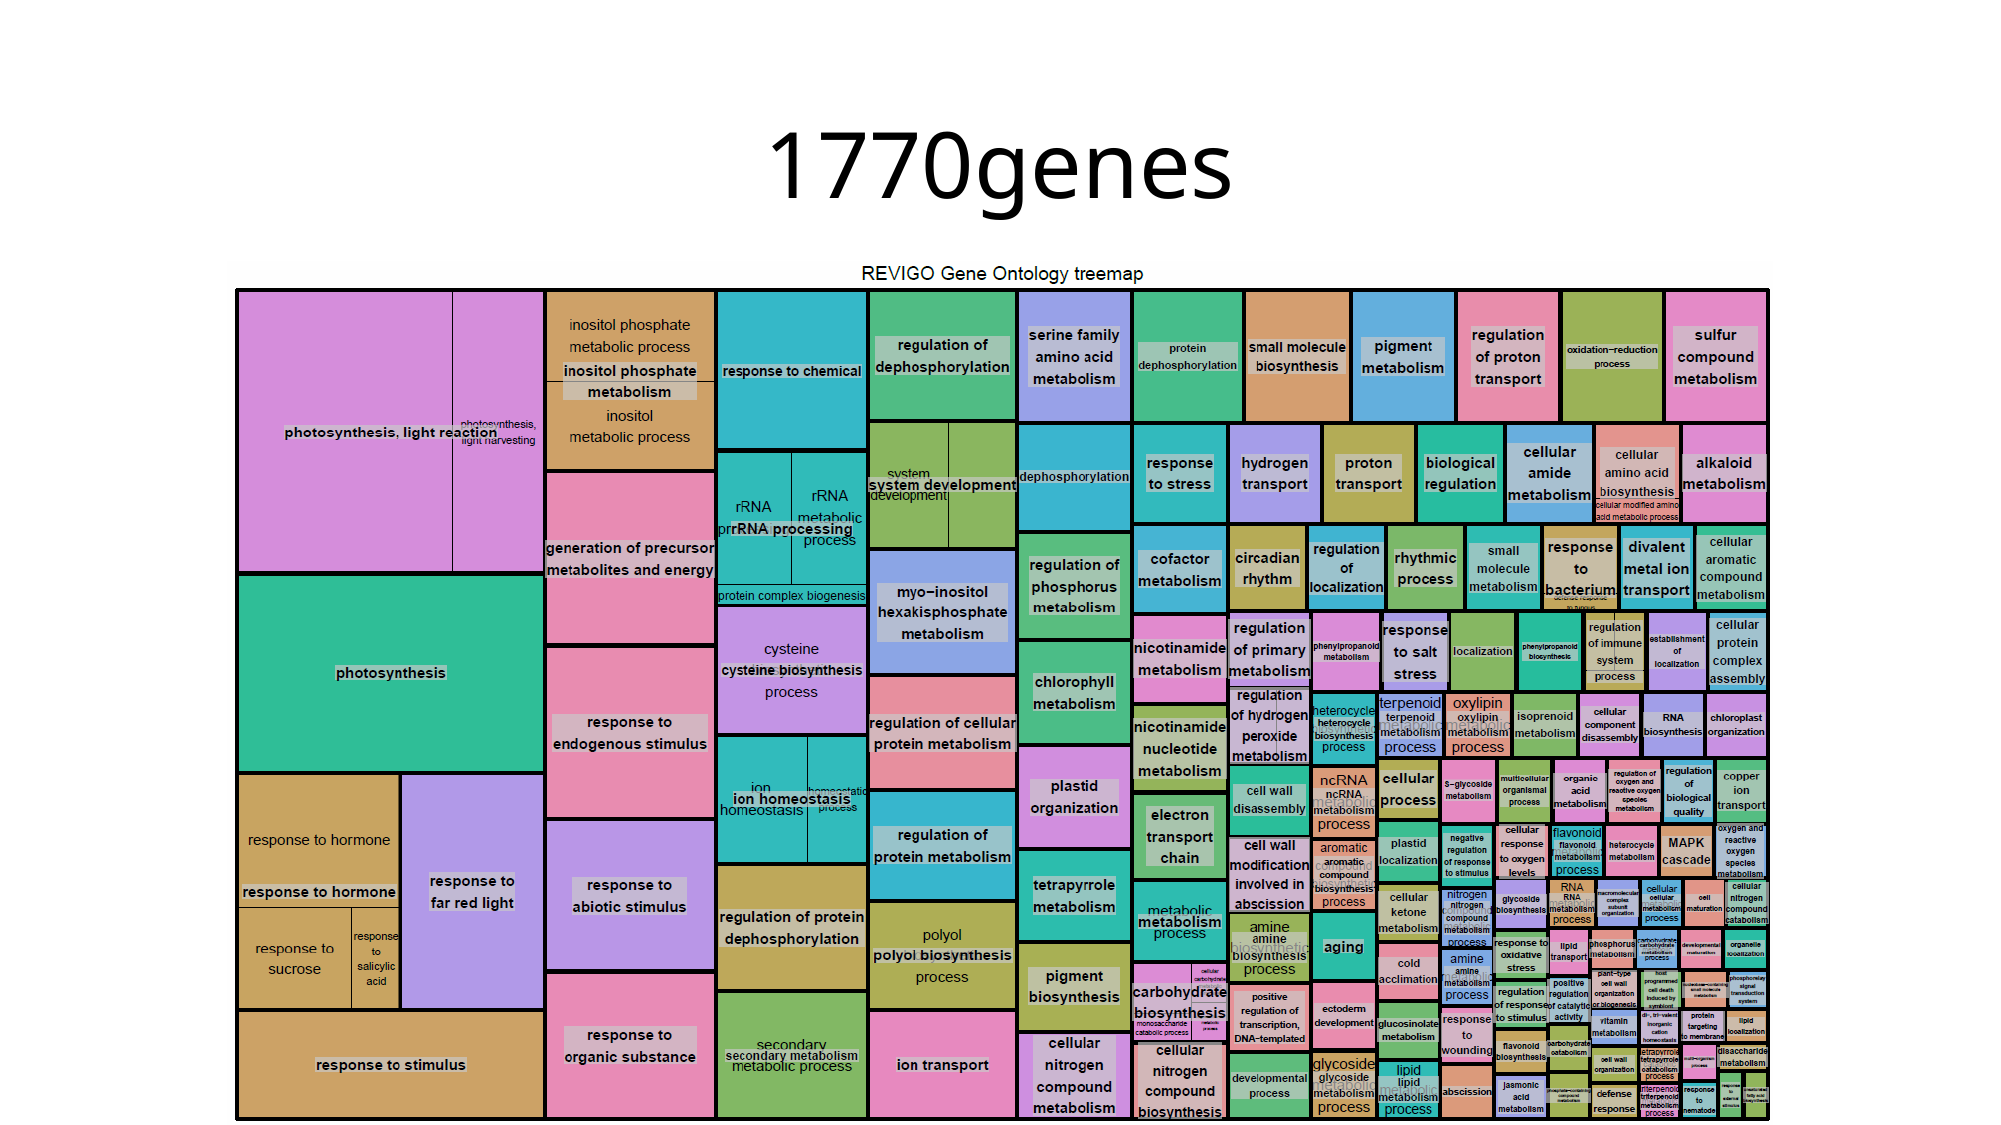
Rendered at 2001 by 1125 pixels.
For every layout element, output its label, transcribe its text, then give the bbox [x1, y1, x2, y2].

picture [227, 261, 1773, 1125]
title 1770genes [137, 59, 1863, 278]
